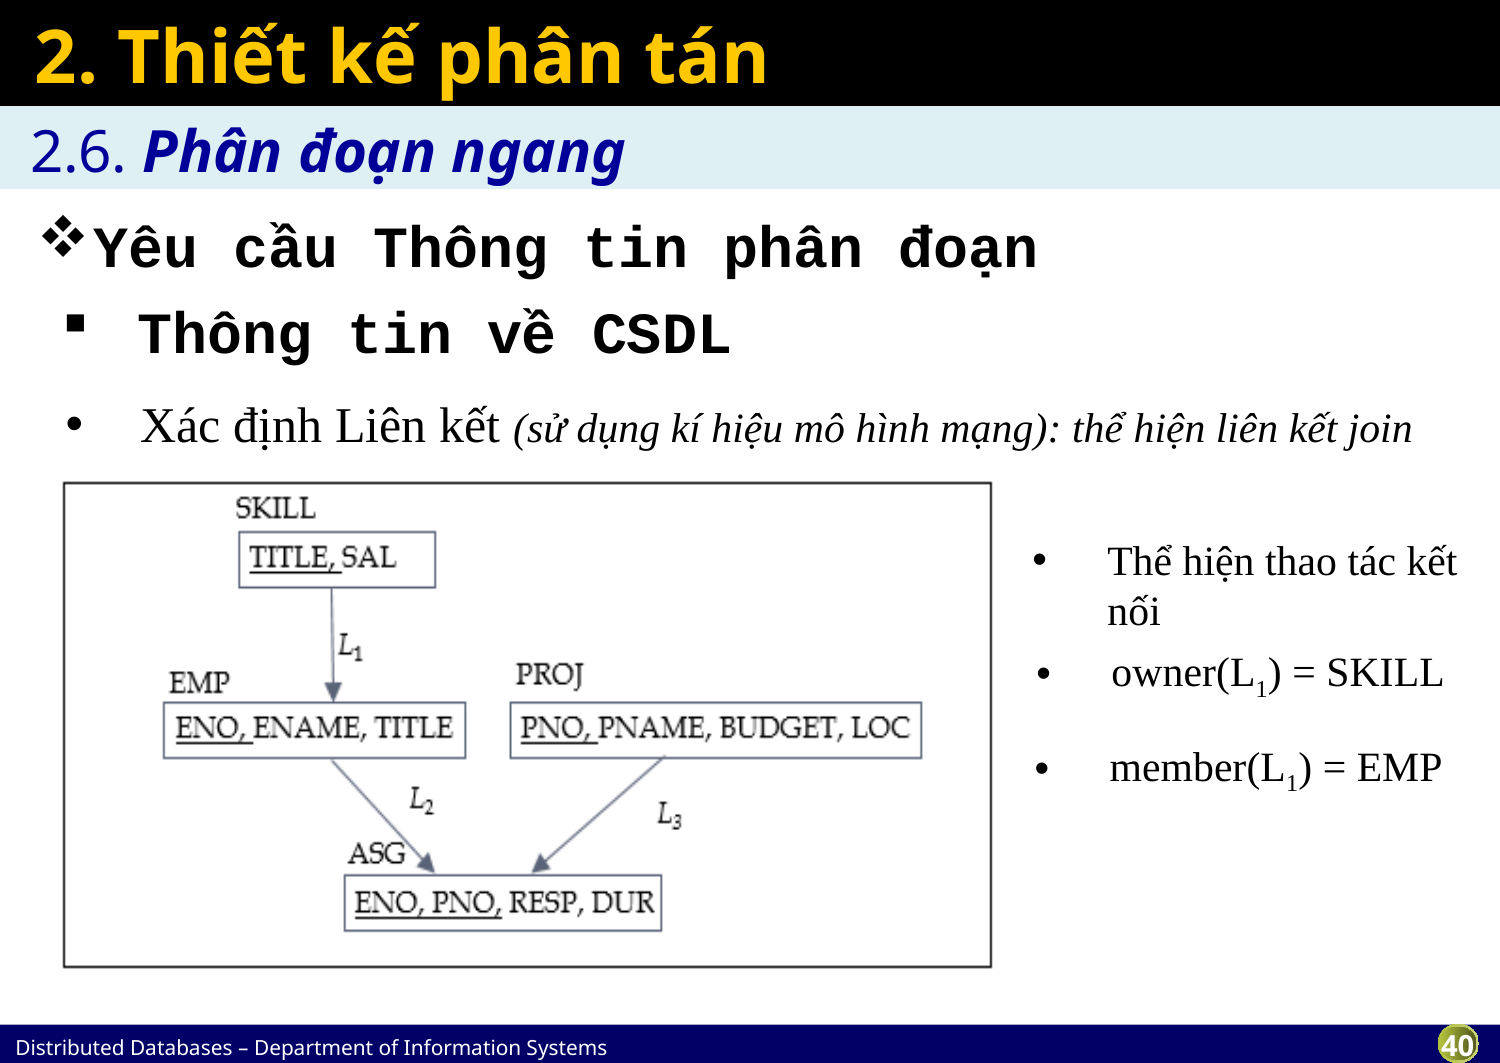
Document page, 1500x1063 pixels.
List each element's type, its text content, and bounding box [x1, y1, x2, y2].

title 2. Thiết kế phân tán [19, 1, 1486, 106]
list 2.6. Phân đoạn ngang [0, 106, 1500, 189]
text_box Xác định Liên kết (sử dụng kí hiệu mô hình mạng): thể hiện liên kết join [50, 385, 1435, 461]
text_box owner(L1) = SKILL [1021, 637, 1499, 710]
text_box Yêu cầu Thông tin phân đoạn [22, 201, 1054, 287]
text_box member(L1) = EMP [1019, 732, 1497, 804]
picture [56, 474, 999, 975]
text_box Thể hiện thao tác kết nối [1017, 526, 1494, 642]
text_box Thông tin về CSDL [47, 288, 748, 373]
